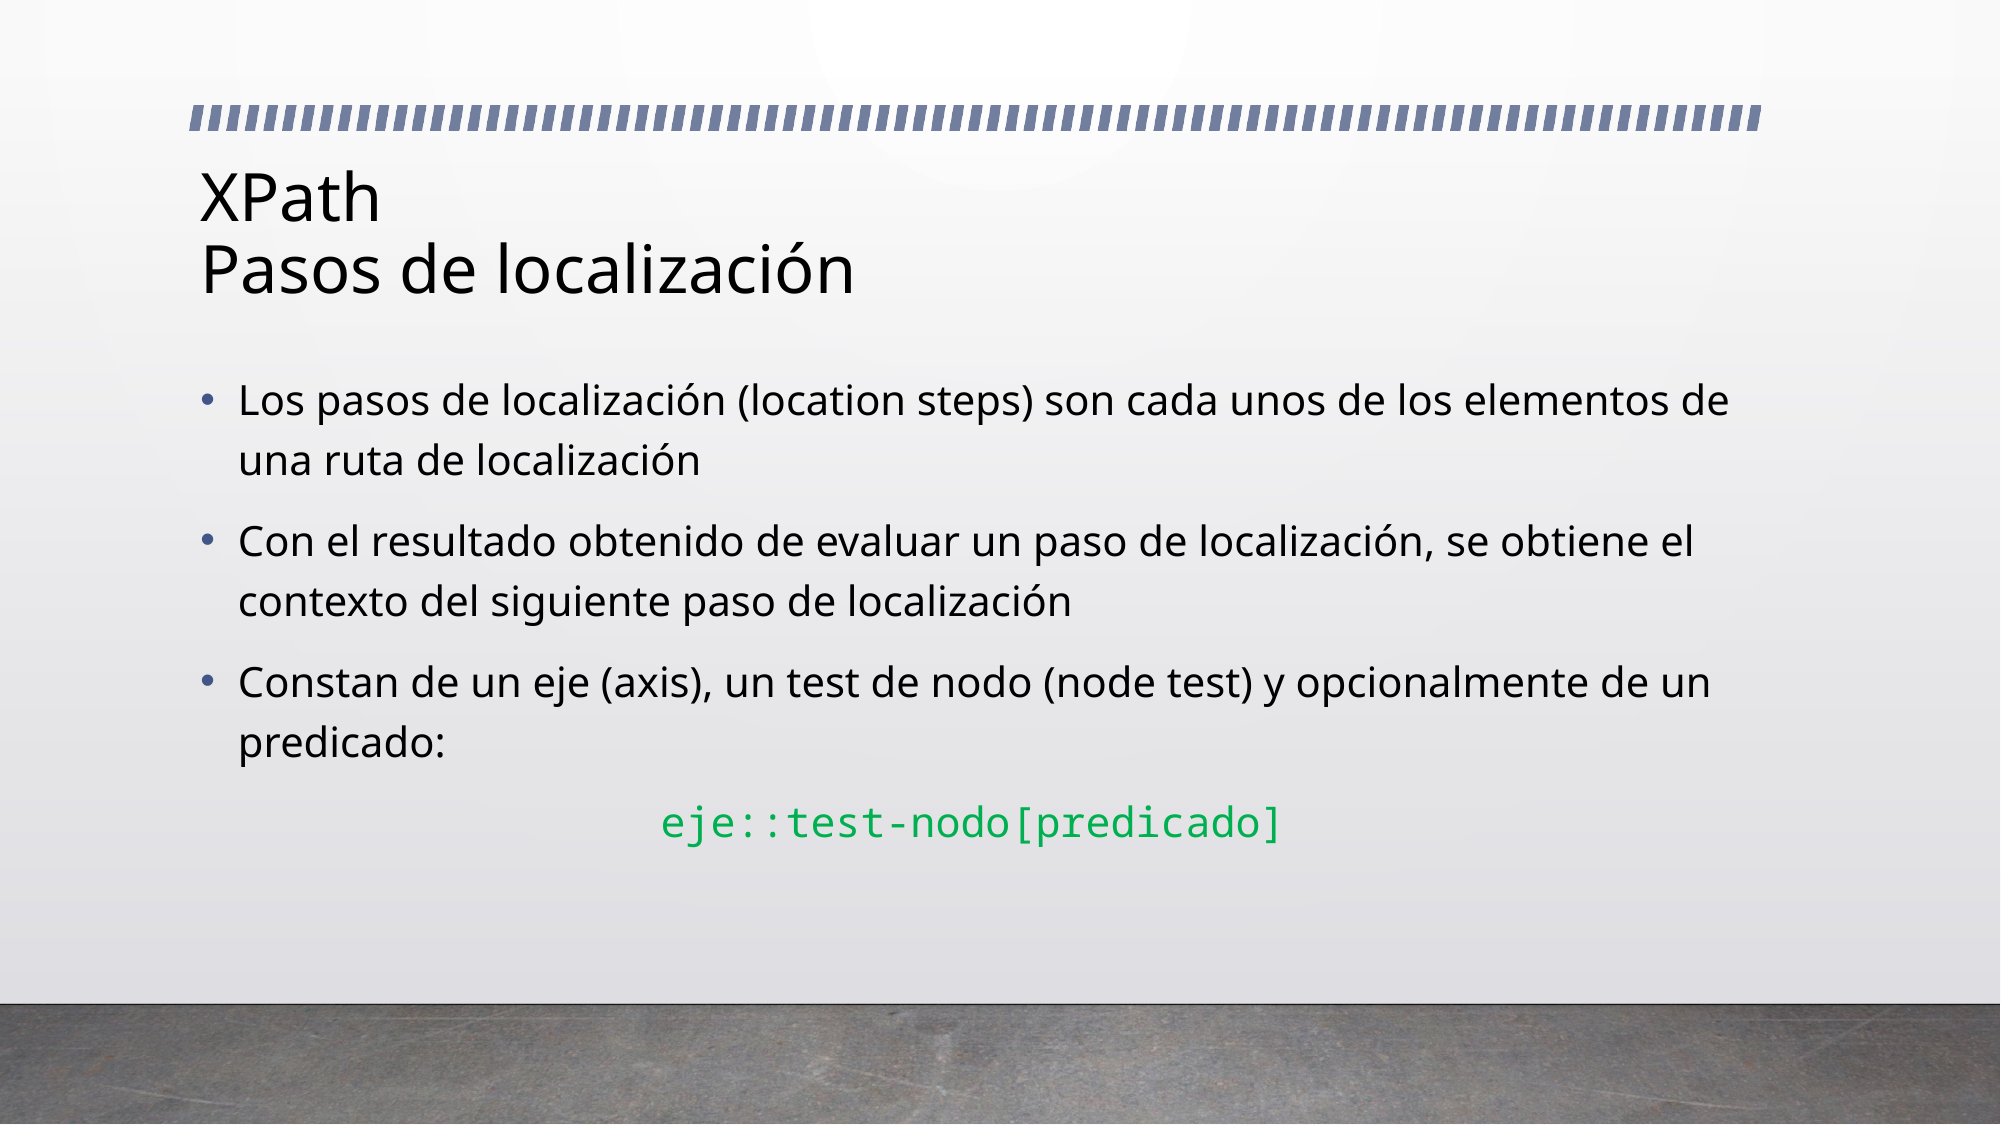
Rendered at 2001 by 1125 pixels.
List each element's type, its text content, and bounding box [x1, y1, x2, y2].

list Los pasos de localización (location steps) son cada unos de los elementos de una ruta de localización Con el resultado obtenido de evaluar un paso de localización, se obtiene el contexto del siguiente paso de localización Constan de un eje (axis), un test de nodo (node test) y opcionalmente de un predicado: eje::test-nodo[predicado] [185, 356, 1761, 897]
picture [0, 1004, 2000, 1124]
title XPath Pasos de localización [185, 156, 1761, 329]
